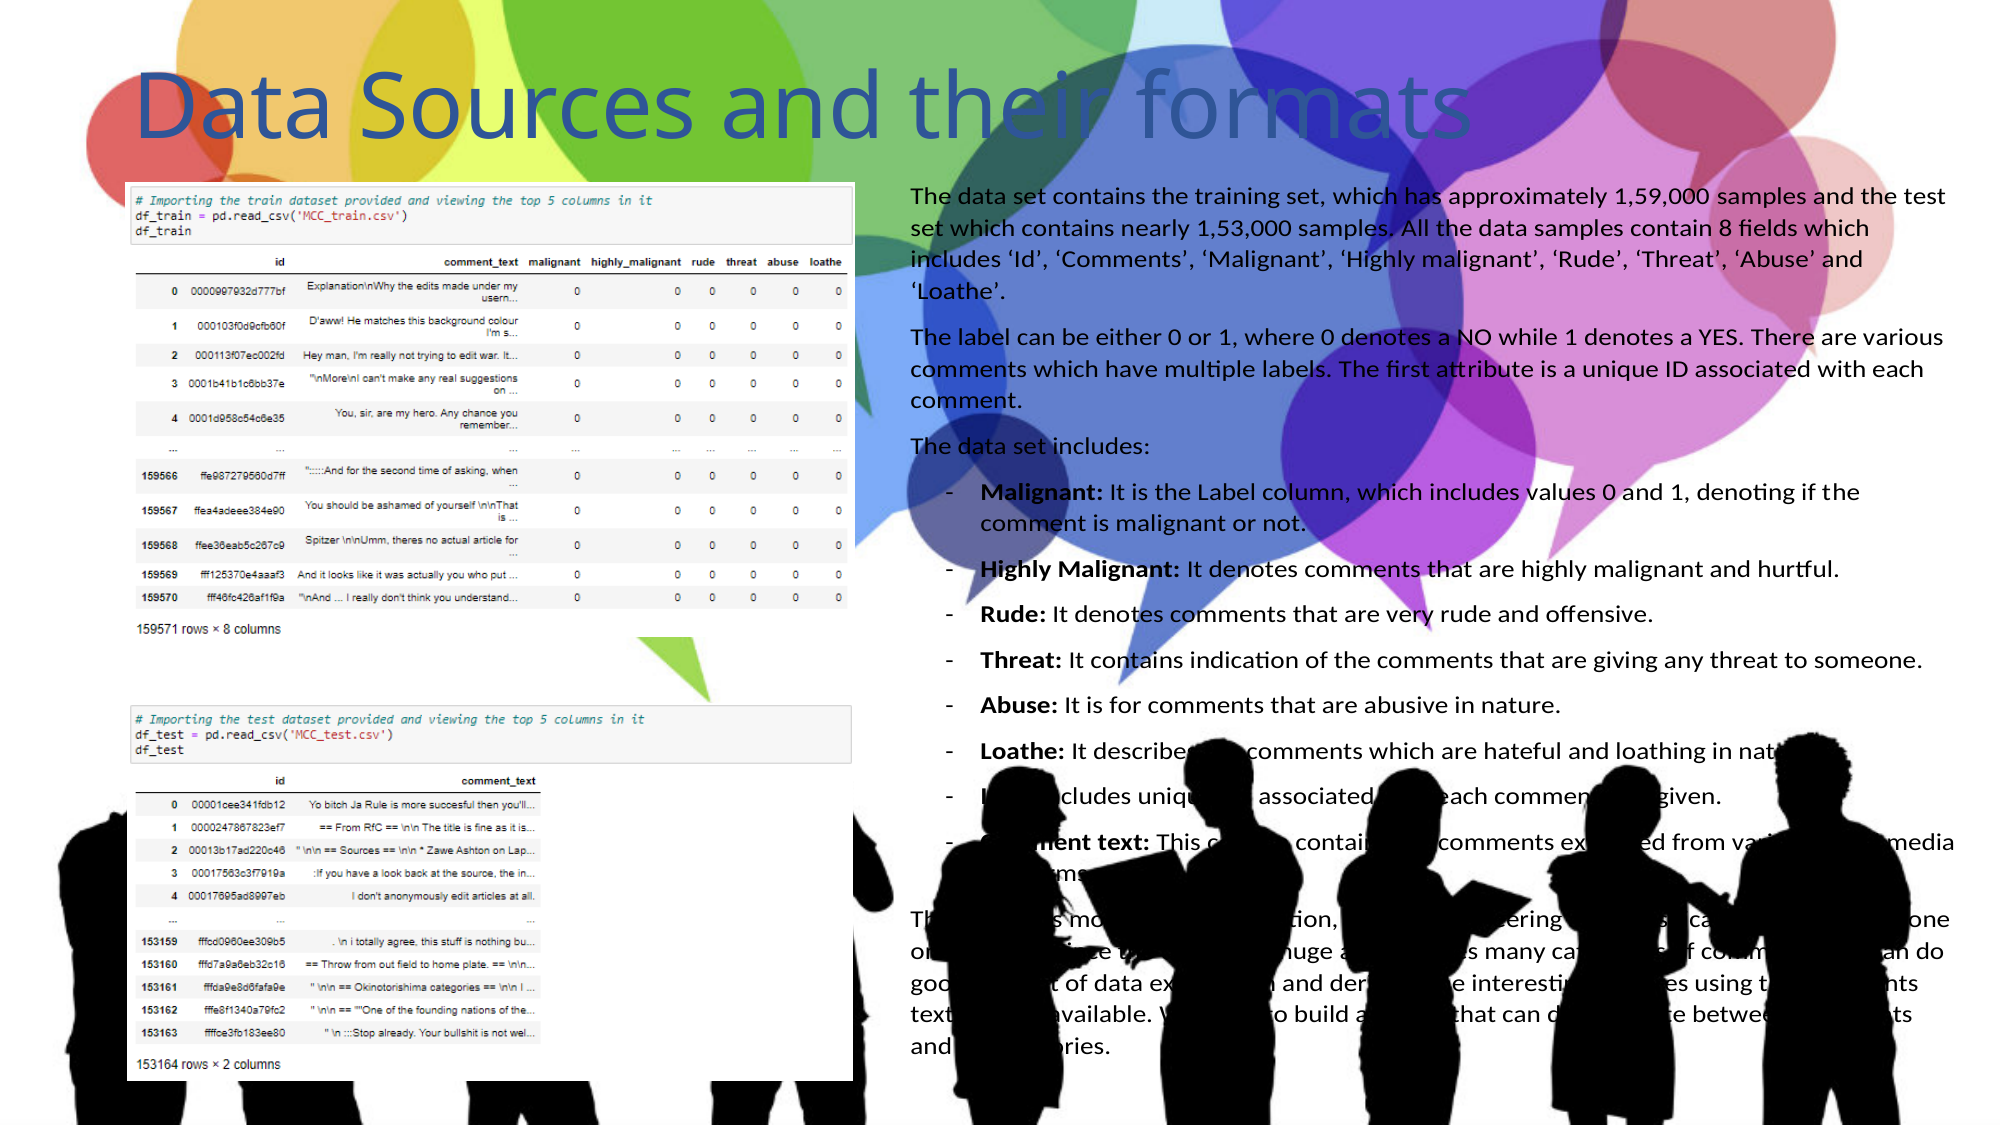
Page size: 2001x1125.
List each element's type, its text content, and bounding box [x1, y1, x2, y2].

title Data Sources and their formats [117, 0, 1843, 181]
picture [0, 0, 2001, 1125]
